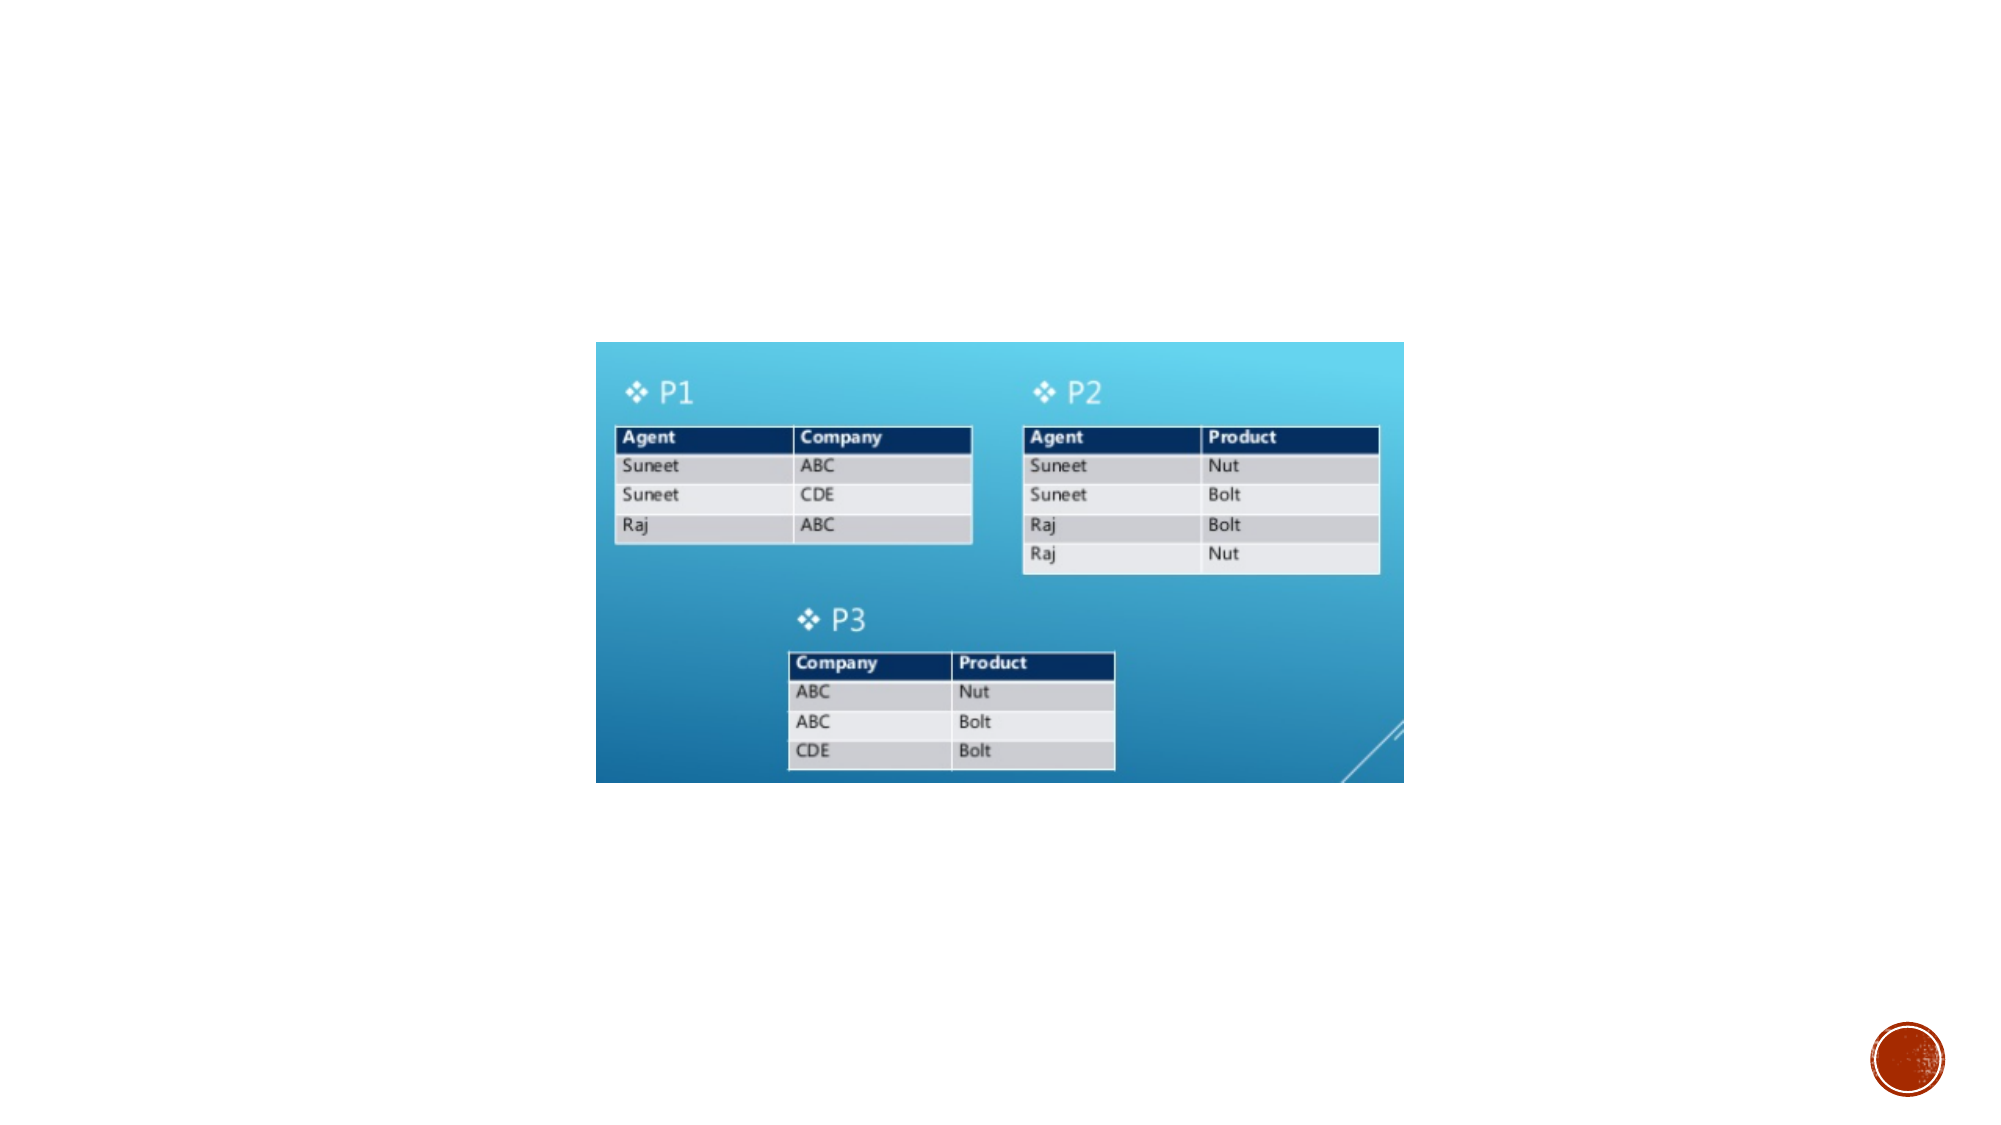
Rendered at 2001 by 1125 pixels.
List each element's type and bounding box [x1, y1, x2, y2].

picture [596, 342, 1404, 783]
